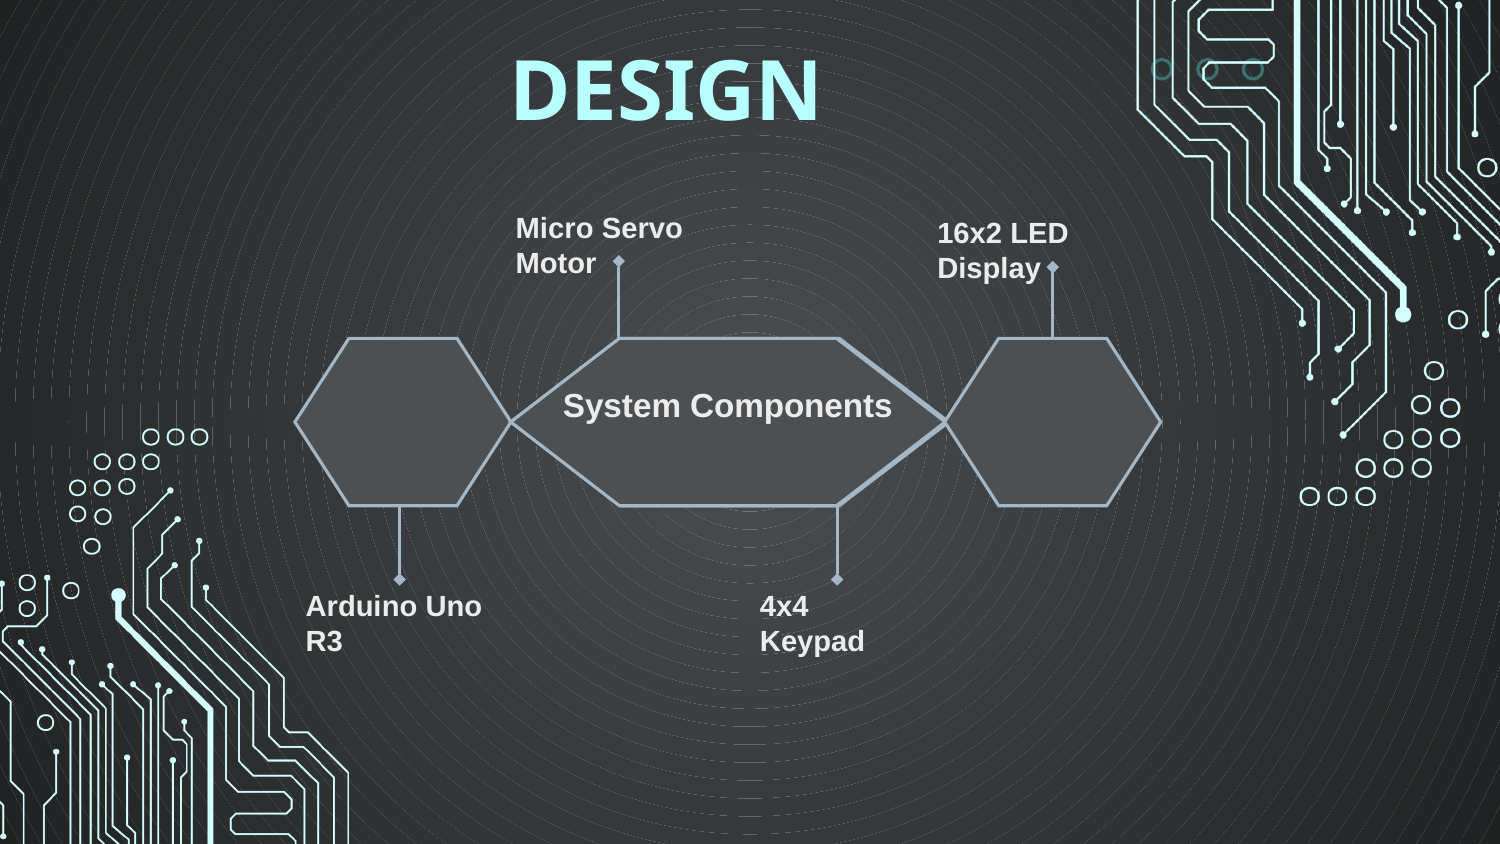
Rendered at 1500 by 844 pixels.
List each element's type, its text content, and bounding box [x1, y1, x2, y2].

text_box Micro Servo Motor [500, 202, 773, 259]
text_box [294, 260, 1162, 580]
title DESIGN [304, 5, 1029, 153]
text_box 4x4 Keypad [745, 588, 917, 700]
picture [1097, 0, 1500, 506]
text_box 16x2 LED Display [922, 206, 1092, 259]
picture [0, 429, 382, 844]
text_box Arduino Uno R3 [386, 588, 516, 700]
